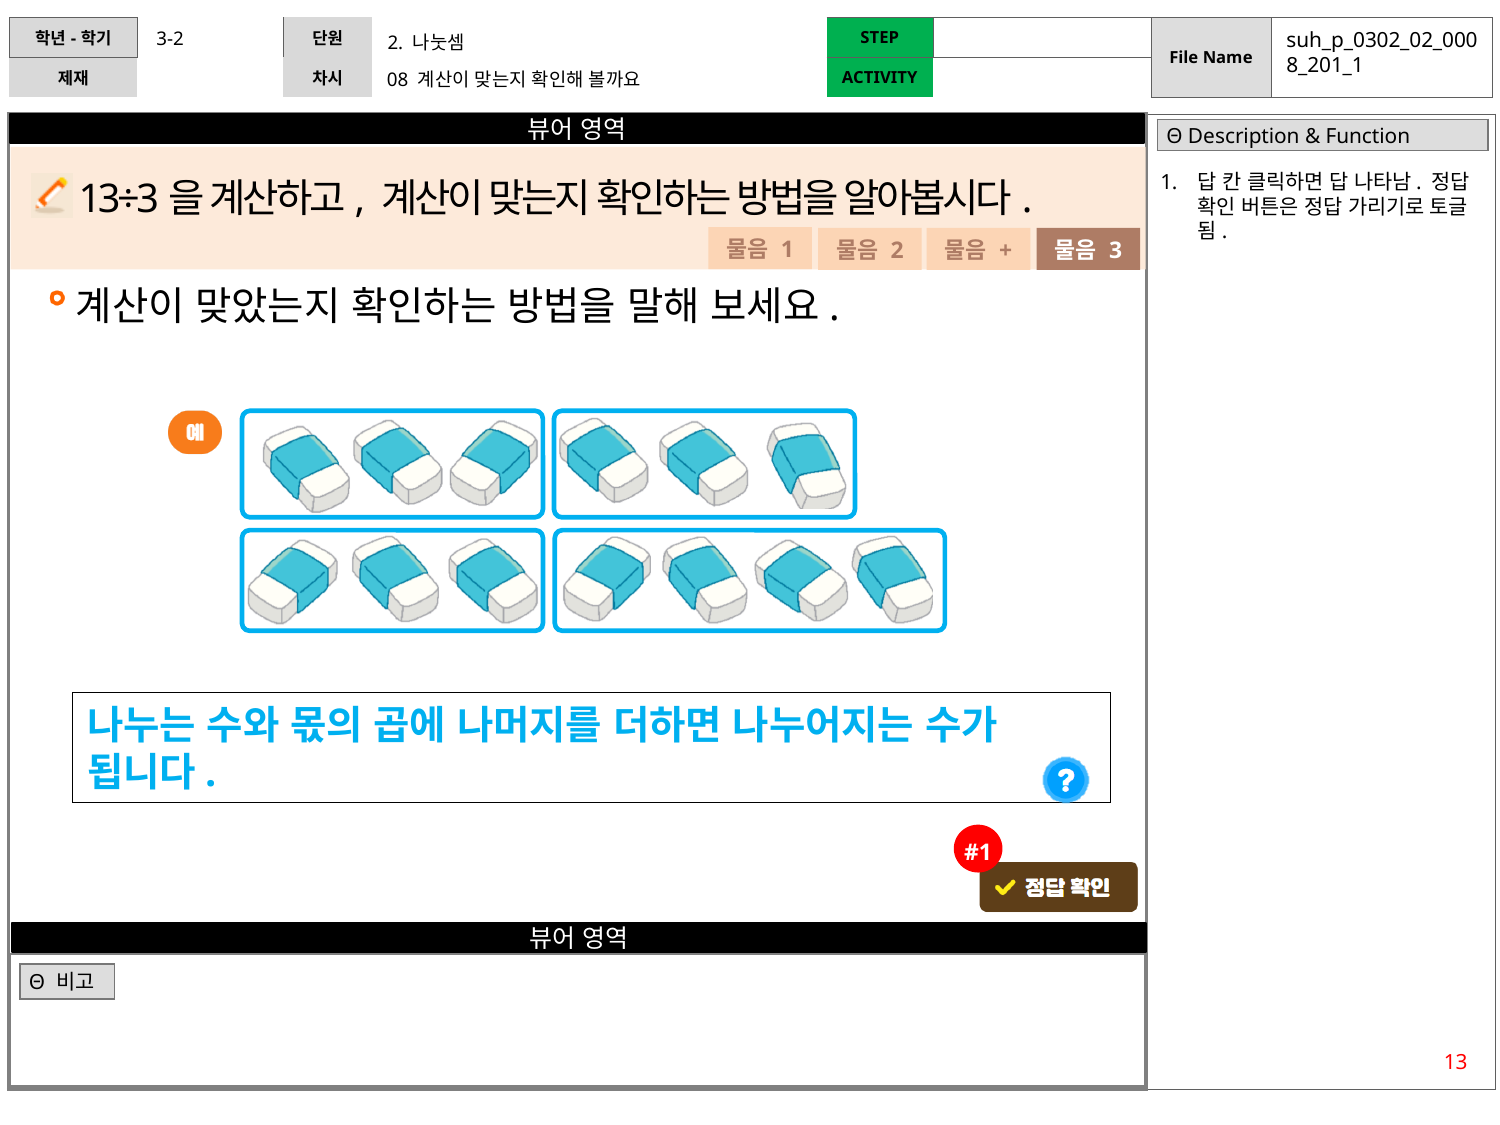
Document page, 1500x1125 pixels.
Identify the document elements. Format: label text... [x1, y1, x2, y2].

text_box 08 계산이 맞는지 확인해 볼까요 [372, 60, 821, 96]
text_box [241, 528, 255, 533]
picture [31, 173, 73, 218]
text_box 나누는 수와 몫의 곱에 나머지를 더하면 나누어지는 수가 됩니다. [72, 692, 1111, 803]
text_box suh_p_0302_02_0008_201_1 [1271, 18, 1500, 84]
picture [977, 859, 1141, 913]
picture [259, 414, 540, 514]
text_box 답 칸 클릭하면 답 나타남. 정답 확인 버튼은 정답 가리기로 토글 됨. [1145, 160, 1500, 251]
picture [165, 408, 223, 455]
text_box [9, 145, 1148, 272]
picture [241, 630, 544, 636]
picture [259, 516, 544, 527]
text_box 3-2 [141, 18, 284, 55]
picture [560, 533, 940, 628]
text_box [1145, 251, 1500, 326]
picture [245, 533, 540, 628]
text_box [257, 528, 543, 533]
table_header Θ Description & Function [1158, 120, 1487, 150]
text_box [554, 516, 855, 520]
text_box #1 [951, 822, 1005, 874]
text_box [552, 531, 556, 631]
picture [1035, 751, 1096, 810]
text_box [239, 408, 544, 520]
picture [46, 286, 67, 308]
text_box 계산이 맞았는지 확인하는 방법을 말해 보세요. [61, 273, 1036, 336]
text_box [553, 408, 856, 414]
text_box [942, 529, 947, 632]
text_box 2. 나눗셈 [372, 23, 828, 48]
picture [557, 414, 852, 509]
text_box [708, 226, 1141, 271]
text_box 13÷3을 계산하고, 계산이 맞는지 확인하는 방법을 알아봅시다. [63, 165, 1145, 228]
